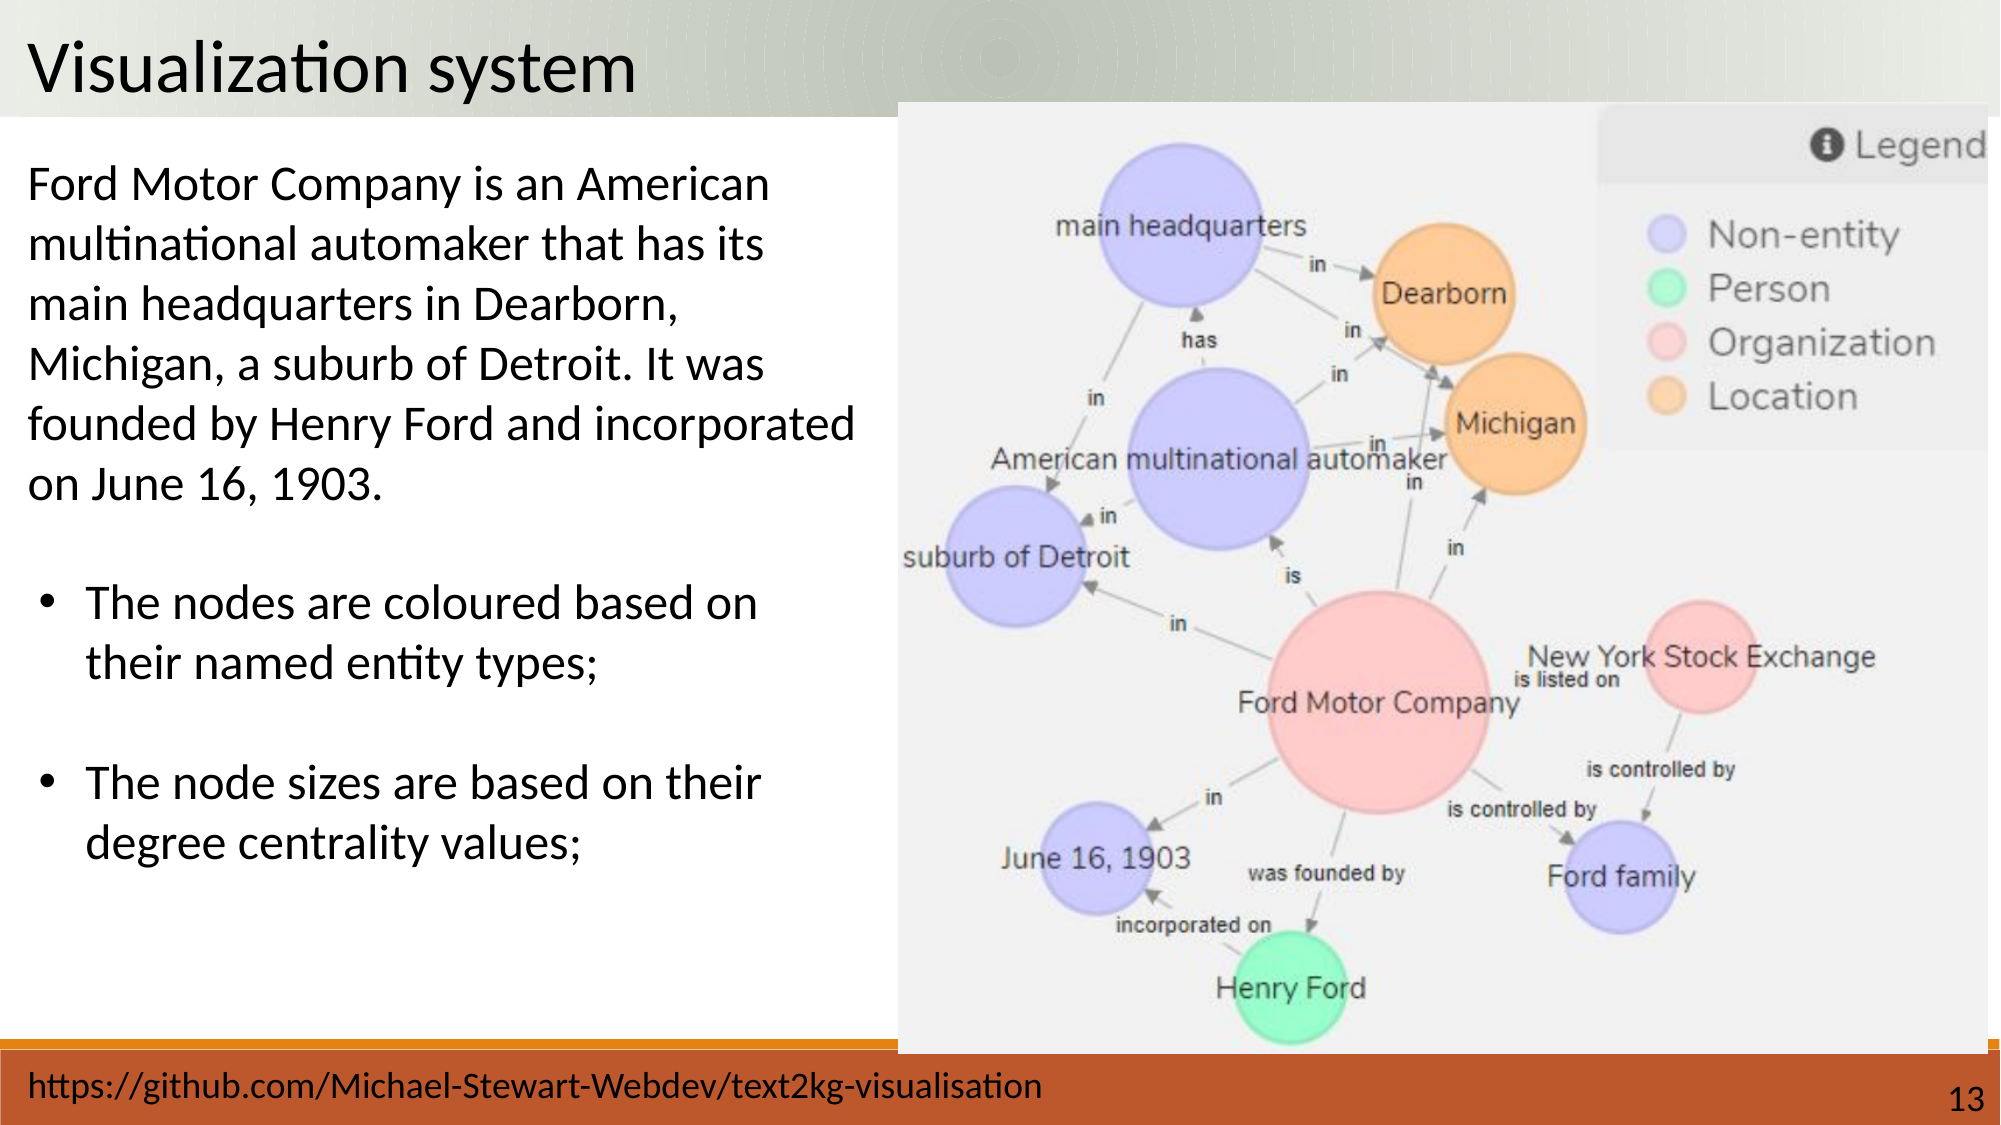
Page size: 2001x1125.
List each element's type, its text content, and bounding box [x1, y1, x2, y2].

text_box Ford Motor Company is an American multinational automaker that has its main headquarters in Dearborn, Michigan, a suburb of Detroit. It was founded by Henry Ford and incorporated on June 16, 1903. [12, 142, 873, 518]
slide_number 13 [1784, 1066, 2000, 1125]
text_box https://github.com/Michael-Stewart-Webdev/text2kg-visualisation [12, 1053, 1156, 1114]
text_box The nodes are coloured based on their named entity types; The node sizes are based on their degree centrality values; [23, 562, 862, 878]
text_box Visualization system [12, 10, 1130, 116]
text_box [0, 0, 2000, 117]
picture [898, 102, 1988, 1055]
